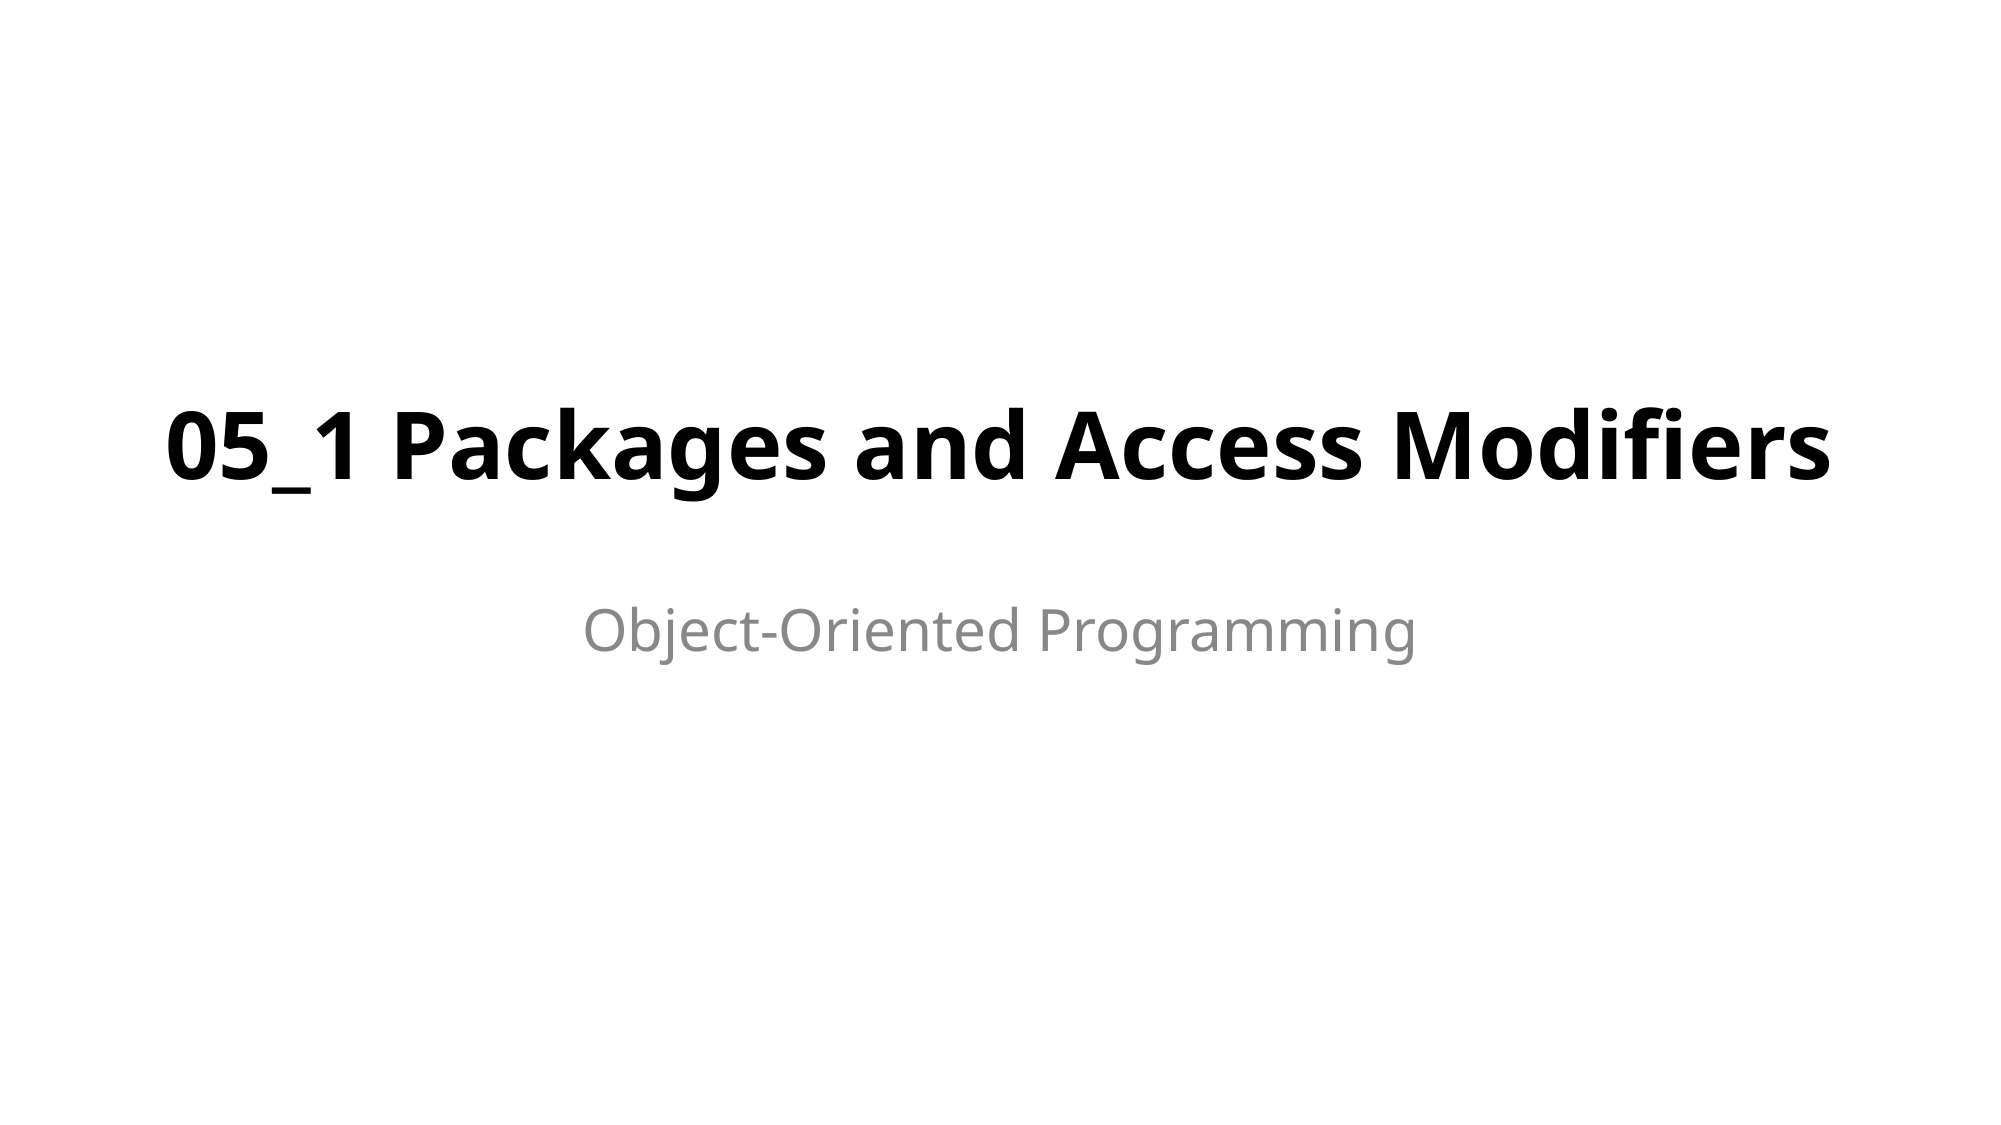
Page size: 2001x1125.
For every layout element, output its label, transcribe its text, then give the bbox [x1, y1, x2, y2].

subtitle Object-Oriented Programming [474, 585, 1526, 679]
title 05_1 Packages and Access Modifiers [113, 320, 1887, 563]
